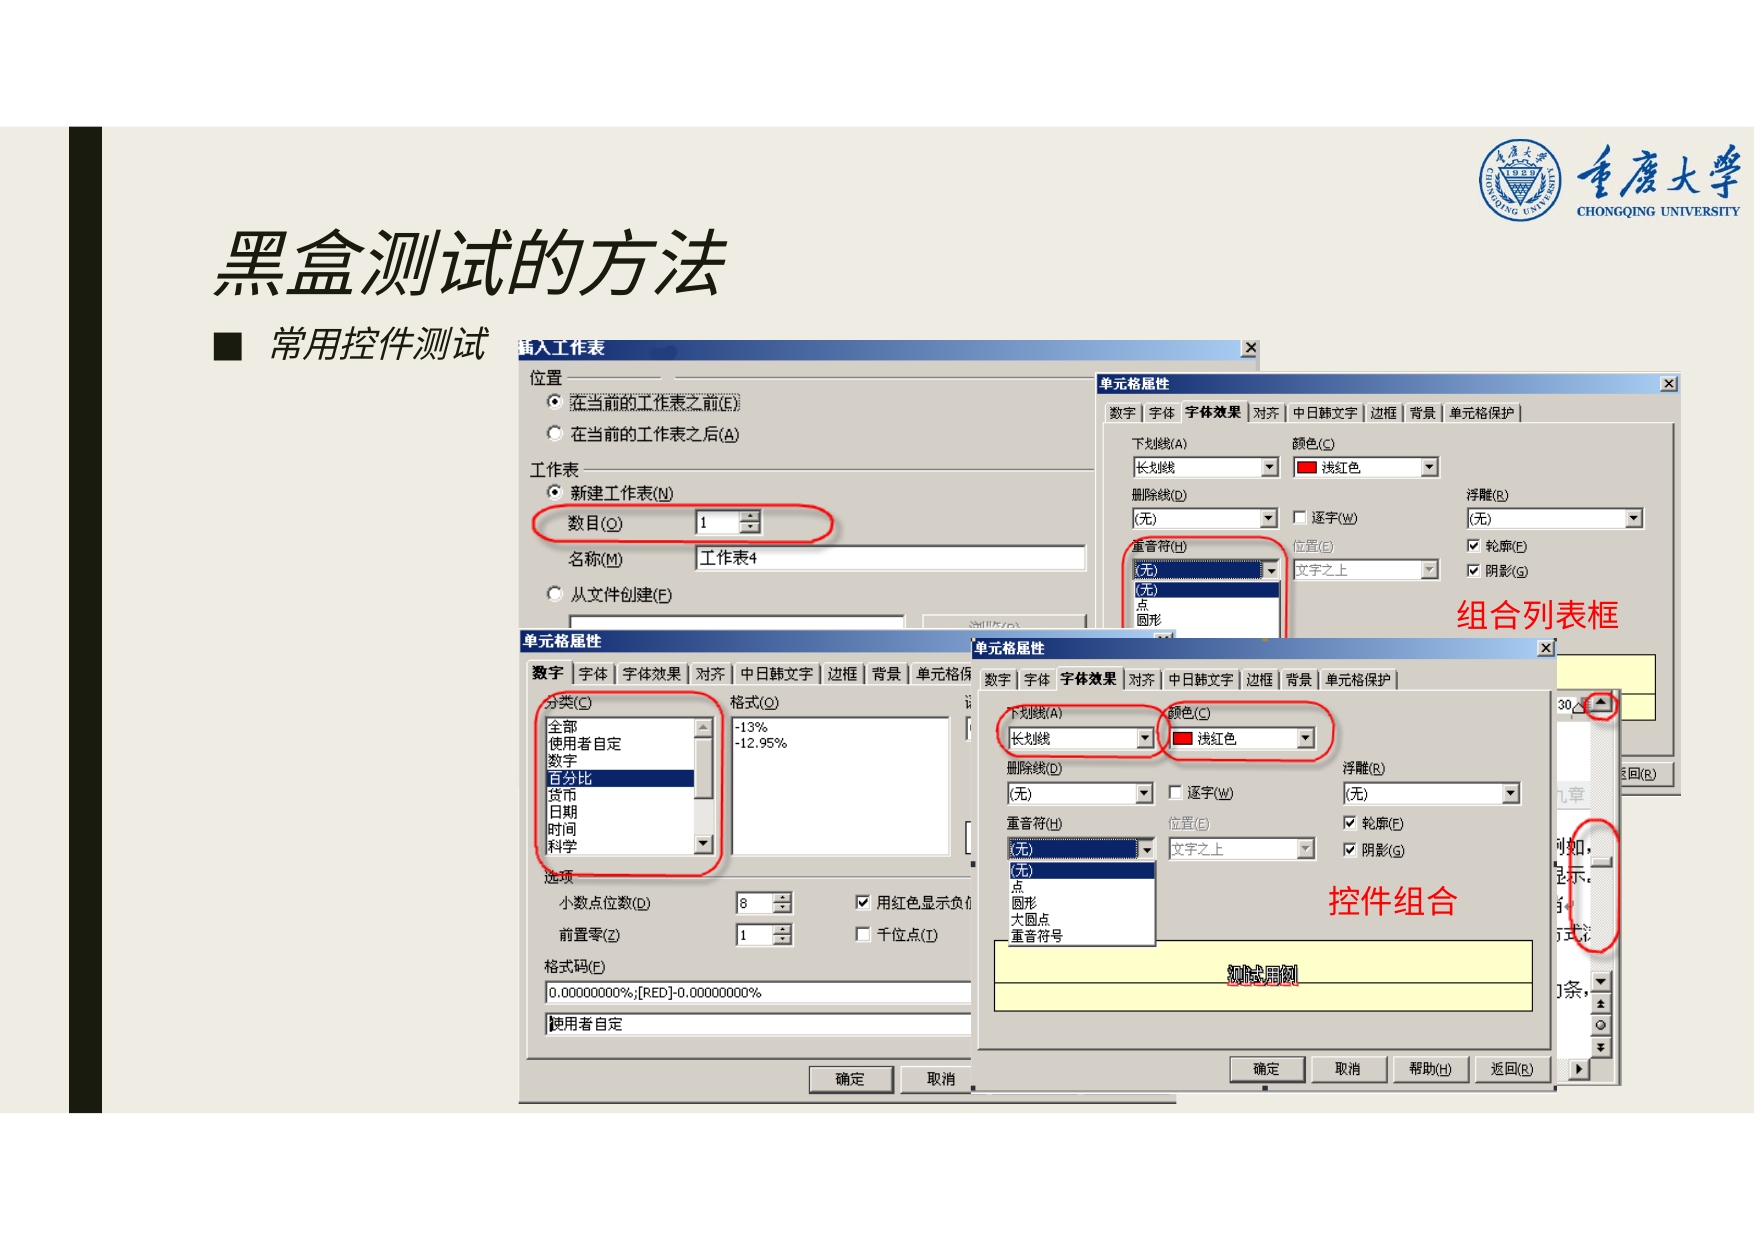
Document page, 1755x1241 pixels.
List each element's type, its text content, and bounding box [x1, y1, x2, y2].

text_box [518, 628, 1177, 1104]
text_box [1094, 371, 1681, 797]
text_box [518, 340, 1260, 628]
text_box 常用控件测试 [208, 318, 488, 365]
text_box [1557, 688, 1622, 1086]
text_box 组合列表框 [1454, 592, 1624, 634]
title 黑盒测试的方法 [208, 215, 725, 425]
text_box [970, 638, 1557, 1094]
text_box [1478, 137, 1741, 222]
text_box 控件组合 [1326, 878, 1462, 921]
text_box [1557, 691, 1620, 1084]
